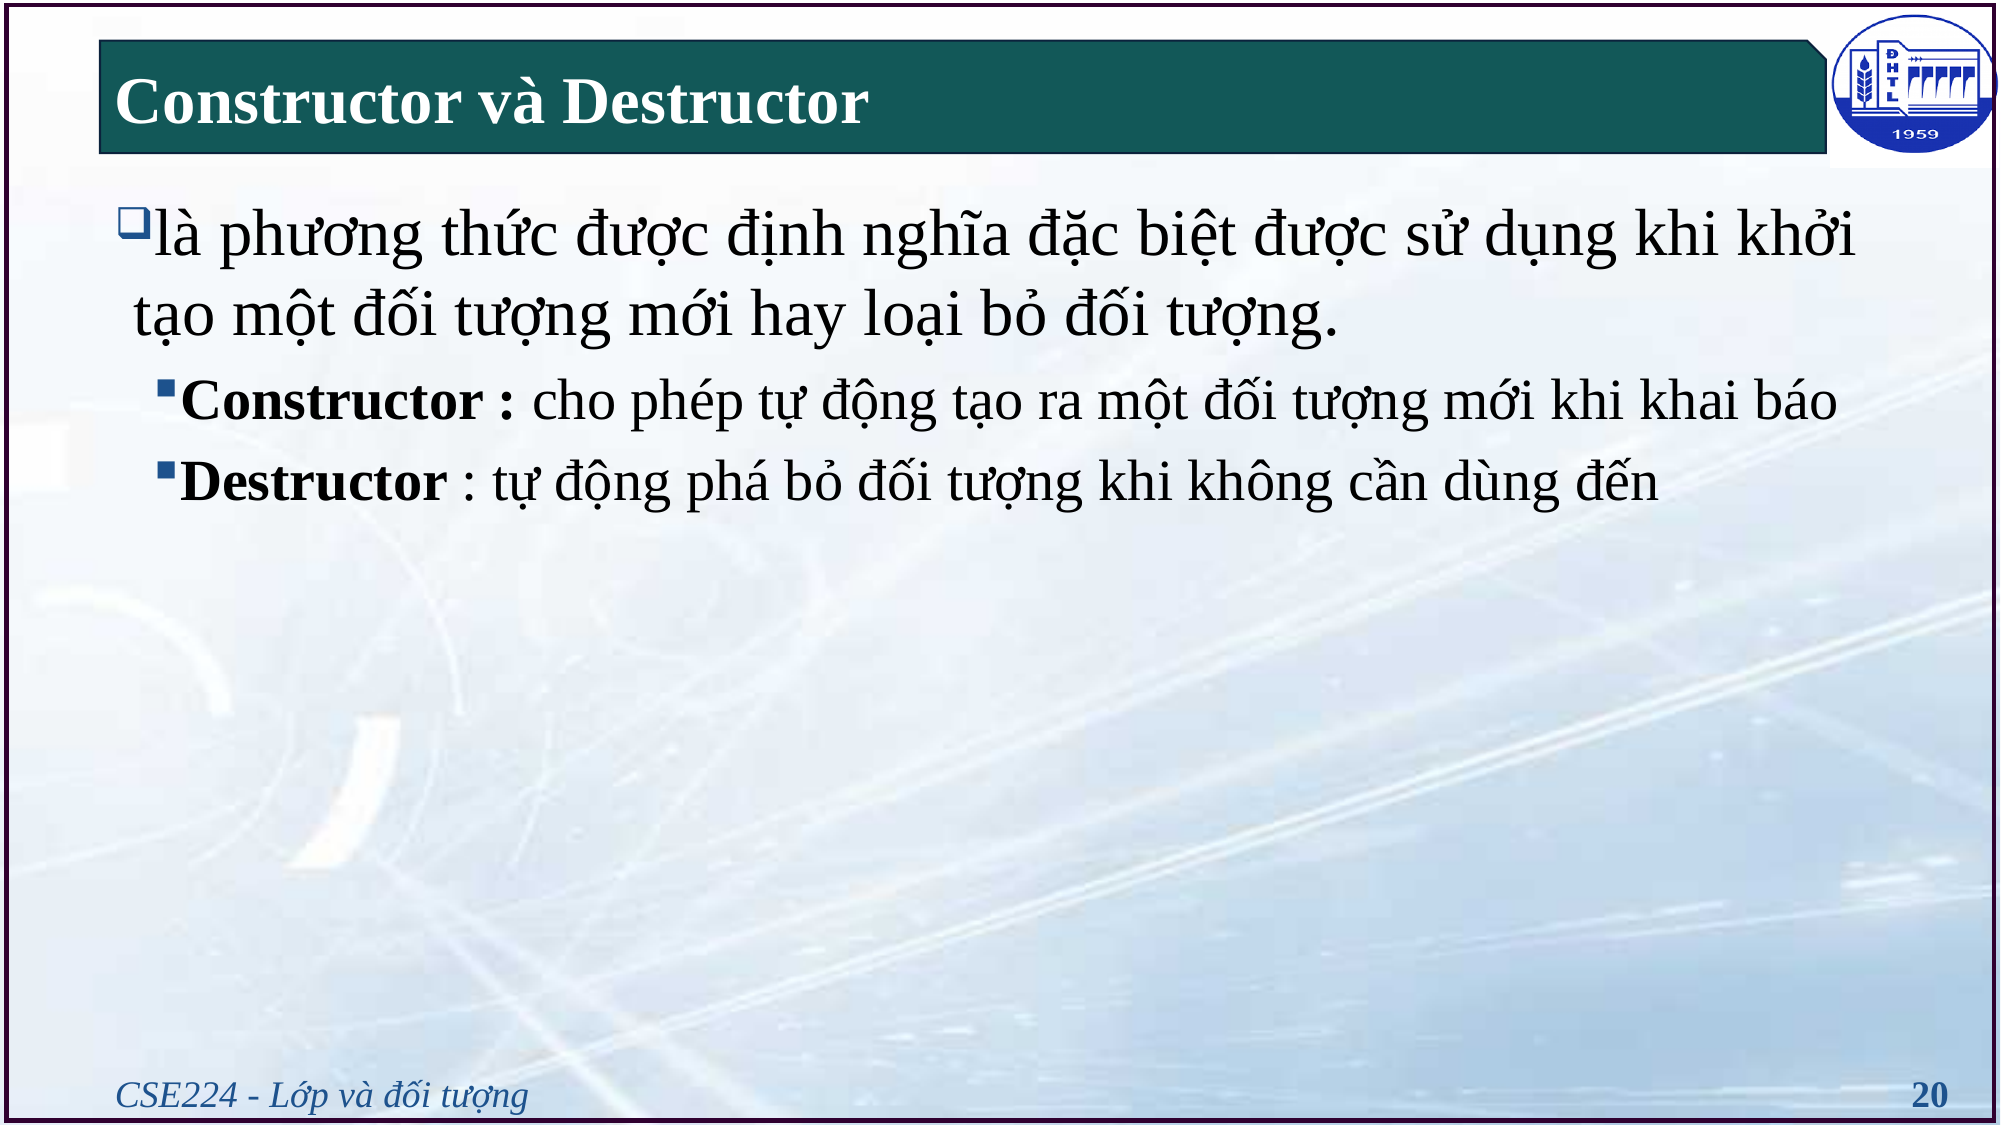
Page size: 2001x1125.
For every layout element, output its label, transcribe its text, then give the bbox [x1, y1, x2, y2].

footer CSE224 - Lớp và đối tượng [99, 1062, 734, 1116]
title Constructor và Destructor [99, 50, 1817, 144]
picture [0, 0, 2001, 1125]
list là phương thức được định nghĩa đặc biệt được sử dụng khi khởi tạo một đối tượng mới hay loại bỏ đối tượng. Constructor : cho phép tự động tạo ra một đối tượng mới khi khai báo Destructor : tự động phá bỏ đối tượng khi không cần dùng đến [99, 181, 1964, 1025]
slide_number 20 [1497, 1062, 1964, 1116]
